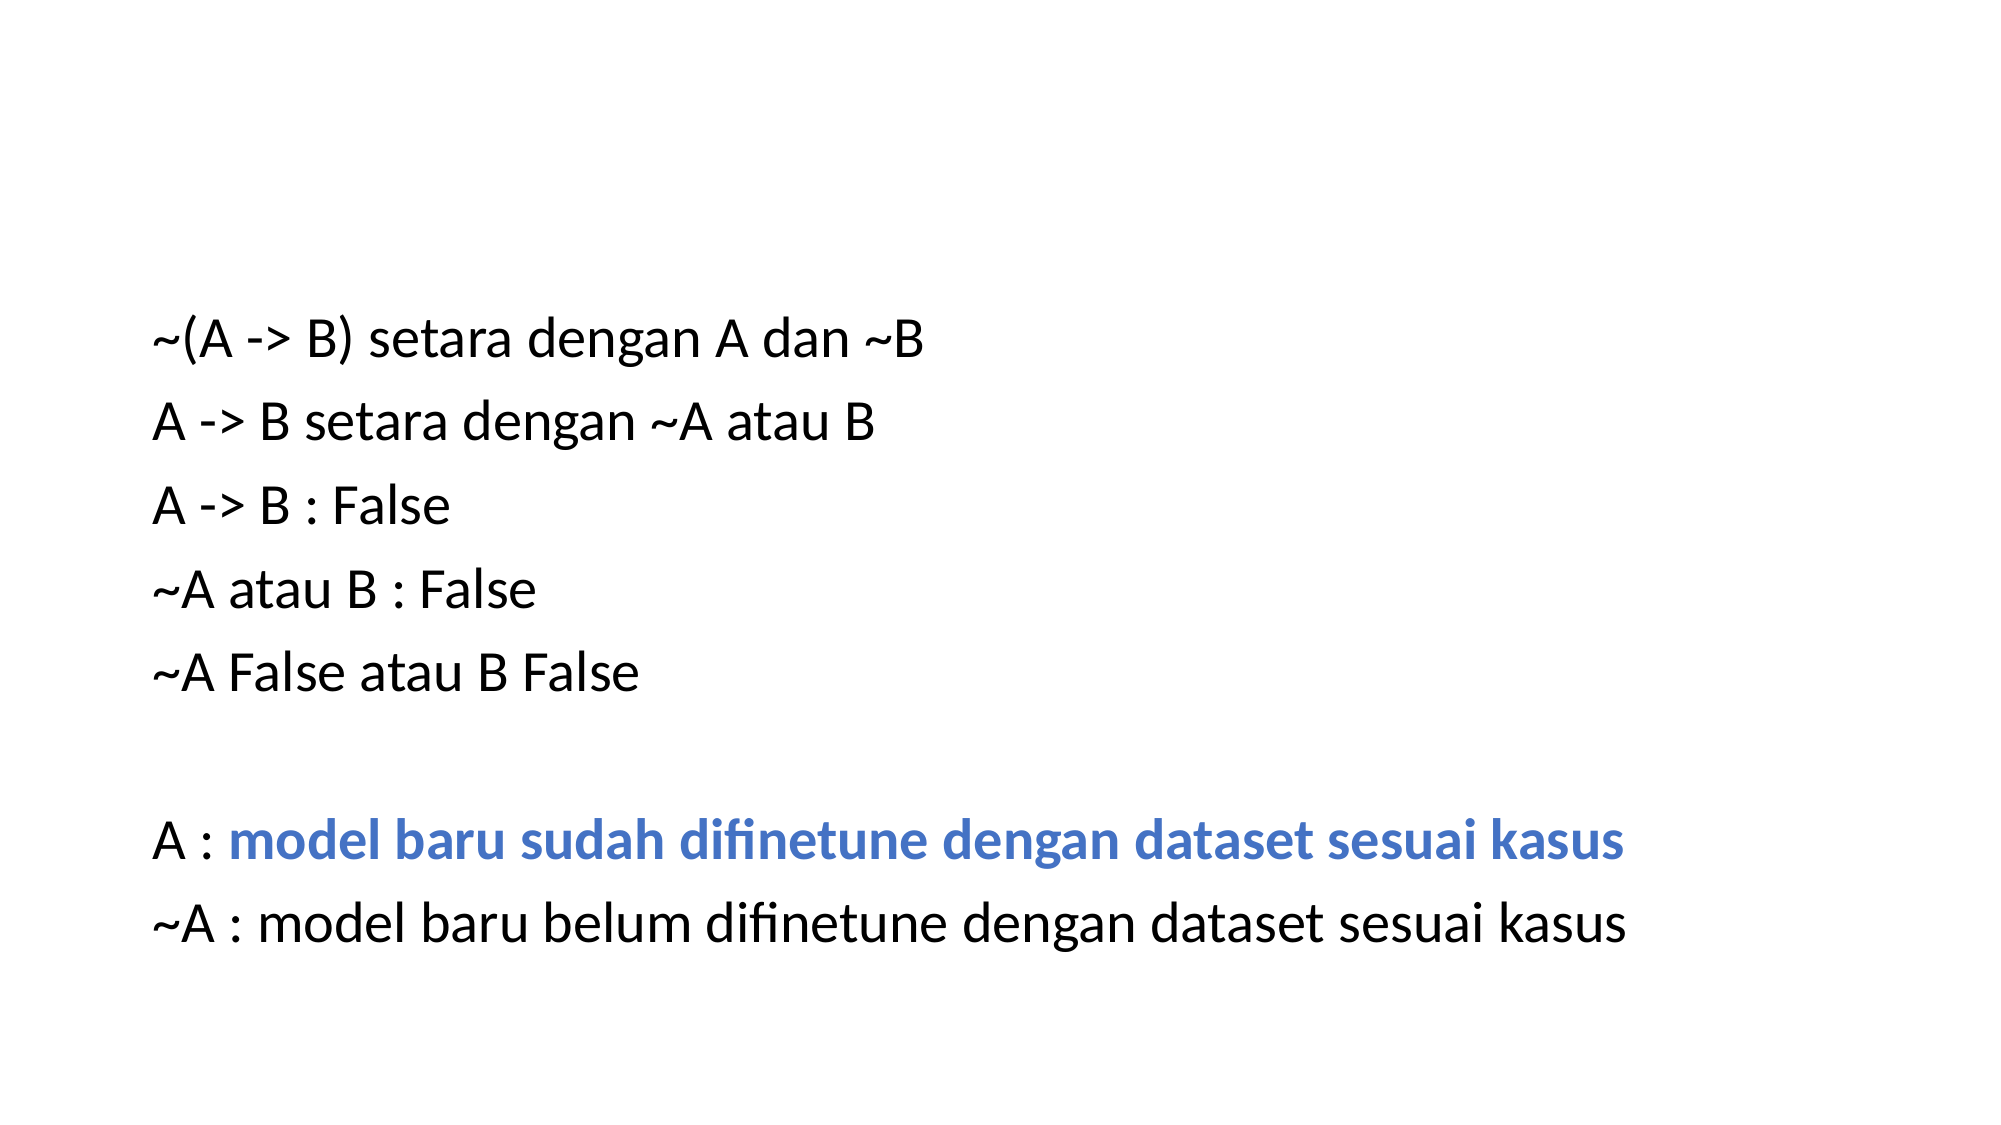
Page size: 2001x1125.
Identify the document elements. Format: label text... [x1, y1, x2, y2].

list ~(A -> B) setara dengan A dan ~B A -> B setara dengan ~A atau B A -> B : False ~A atau B : False ~A False atau B False A : model baru sudah difinetune dengan dataset sesuai kasus ~A : model baru belum difinetune dengan dataset sesuai kasus [137, 299, 1863, 1014]
